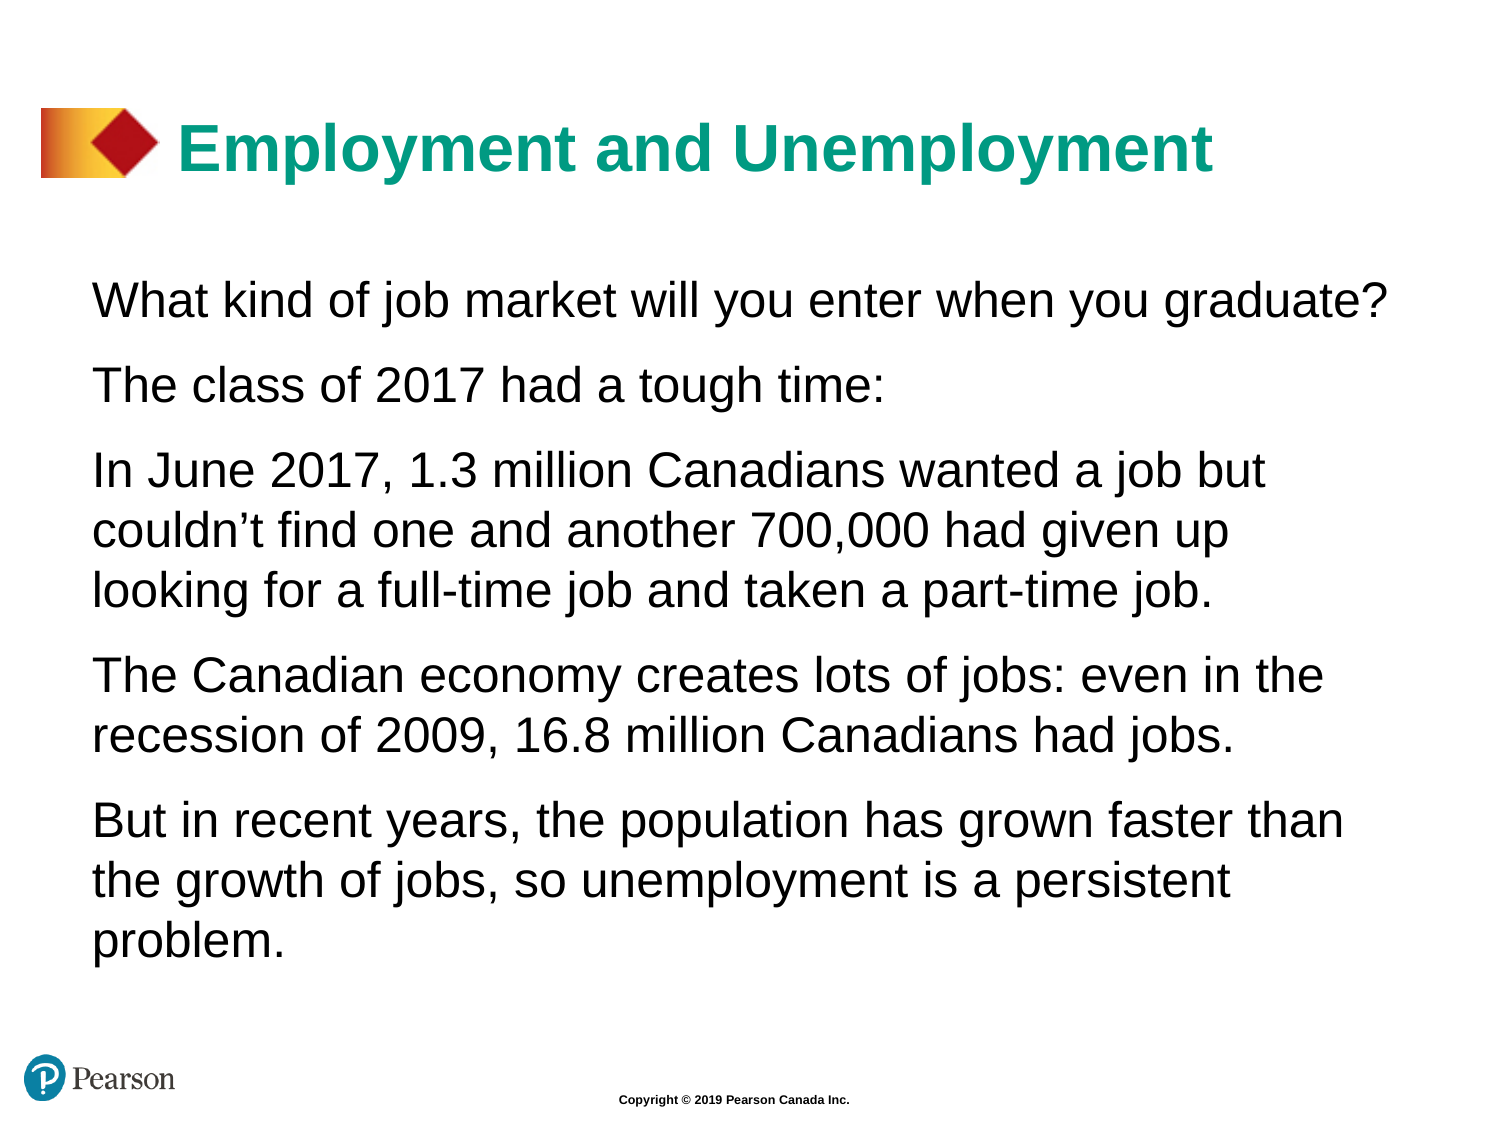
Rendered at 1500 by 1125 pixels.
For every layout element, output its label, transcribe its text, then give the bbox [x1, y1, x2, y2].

picture [24, 1054, 41, 1072]
picture [33, 1064, 58, 1089]
list What kind of job market will you enter when you graduate? The class of 2017 had a tough time: In June 2017, 1.3 million Canadians wanted a job but couldn’t find one and another 700,000 had given up looking for a full-time job and taken a part-time job. The Canadian economy creates lots of jobs: even in the recession of 2009, 16.8 million Canadians had jobs. But in recent years, the population has grown faster than the growth of jobs, so unemployment is a persistent problem. [59, 259, 1410, 1003]
picture [41, 108, 160, 178]
picture [50, 1054, 175, 1101]
title Employment and Unemployment [162, 17, 1425, 273]
picture [24, 1087, 34, 1101]
